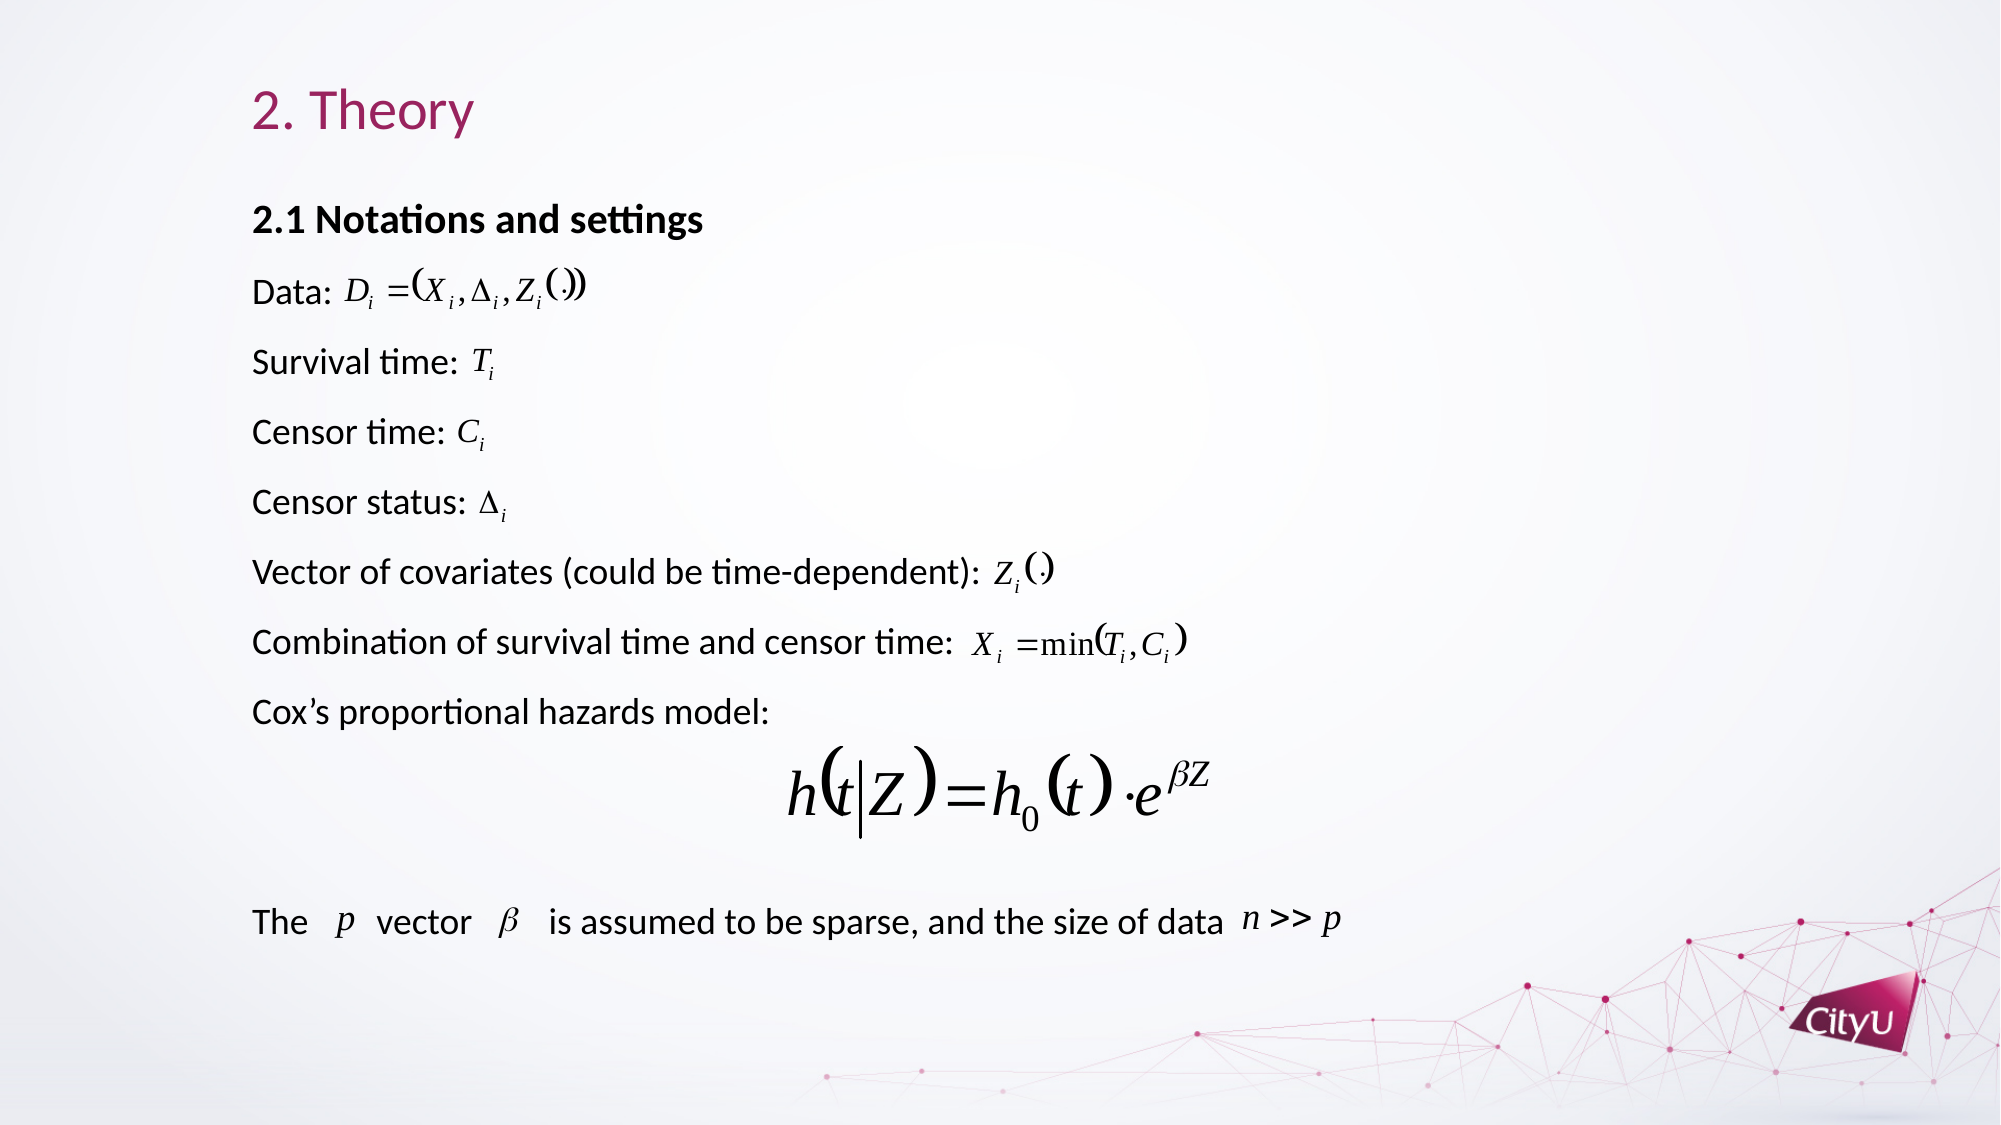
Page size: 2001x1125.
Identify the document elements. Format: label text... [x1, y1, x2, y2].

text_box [988, 550, 1057, 602]
text_box 2. Theory [161, 66, 1662, 147]
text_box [776, 745, 1224, 853]
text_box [1235, 904, 1348, 946]
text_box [338, 266, 587, 319]
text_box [468, 337, 500, 389]
text_box 2.1 Notations and settings Data: Survival time: Censor time: Censor status: Vector of covariates (could be time-dependent): Combination of survival time and censor time: Cox’s proportional hazards model: The vector is assumed to be sparse, and the size of data [161, 184, 1585, 548]
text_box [491, 899, 527, 946]
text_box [473, 479, 513, 531]
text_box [964, 621, 1188, 673]
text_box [326, 905, 365, 946]
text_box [452, 408, 493, 461]
picture [0, 0, 2001, 1125]
